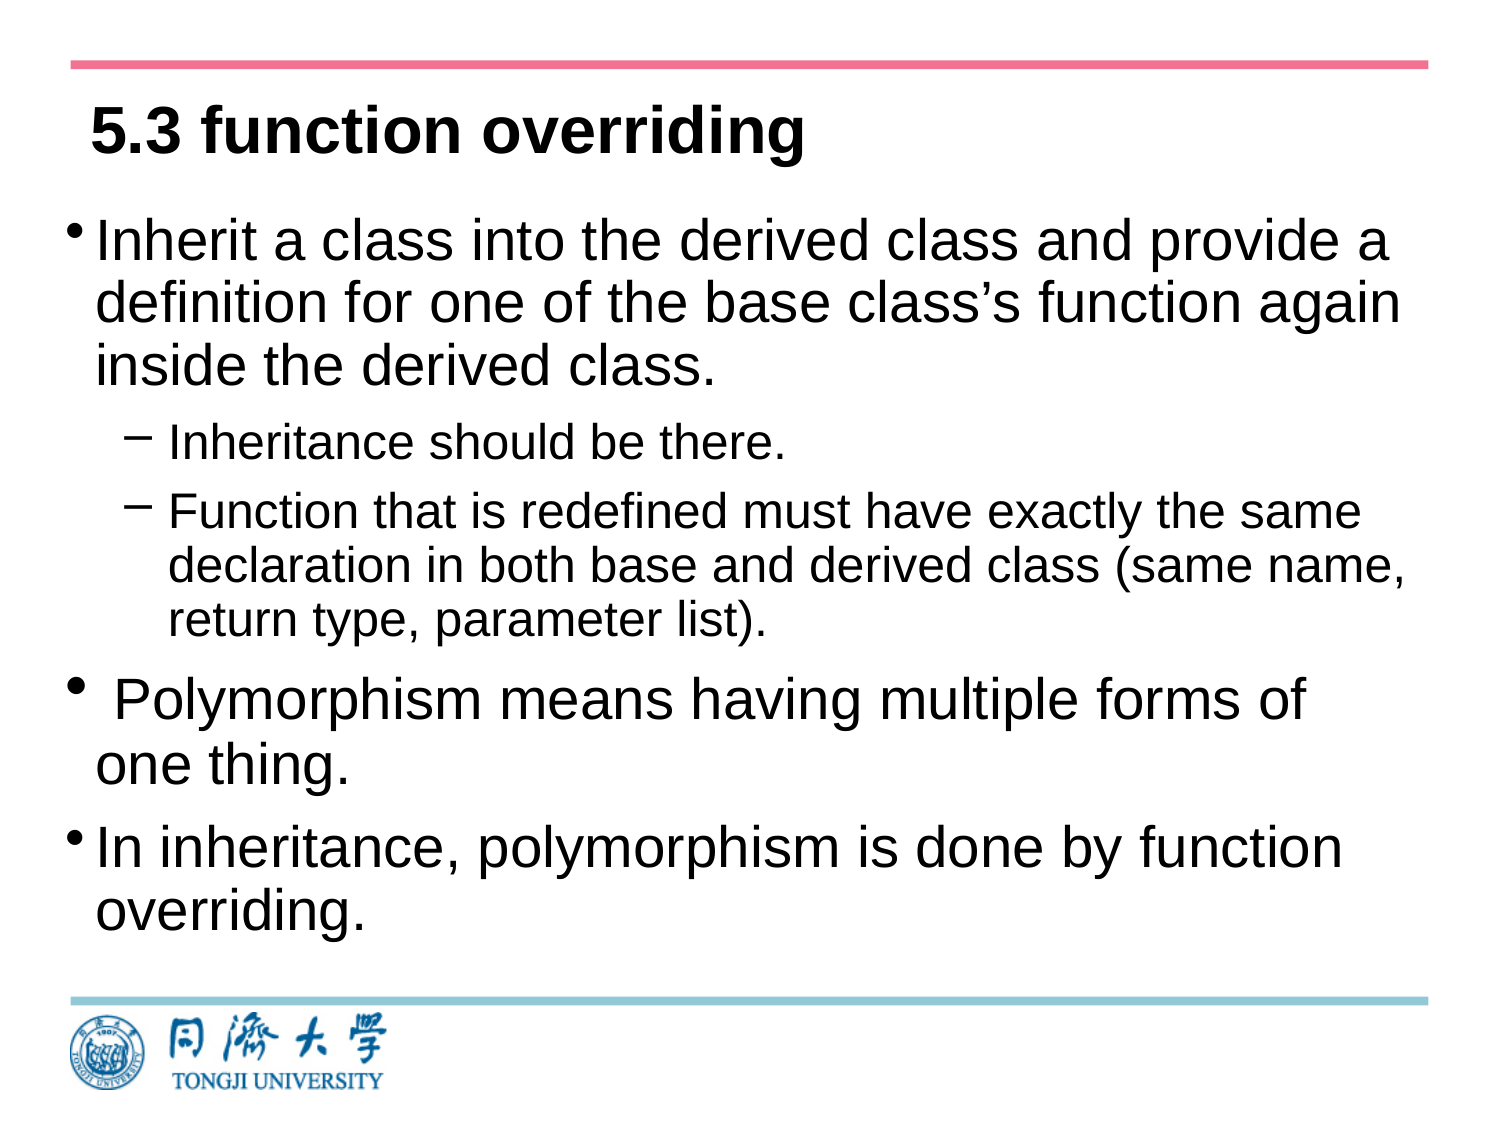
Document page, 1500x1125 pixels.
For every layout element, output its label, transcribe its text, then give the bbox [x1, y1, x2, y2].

list Inherit a class into the derived class and provide a definition for one of the base class’s function again inside the derived class. Inheritance should be there. Function that is redefined must have exactly the same declaration in both base and derived class (same name, return type, parameter list). Polymorphism means having multiple forms of one thing. In inheritance, polymorphism is done by function overriding. [50, 202, 1425, 963]
title 5.3 function overriding [75, 88, 1485, 200]
picture [70, 1012, 388, 1090]
